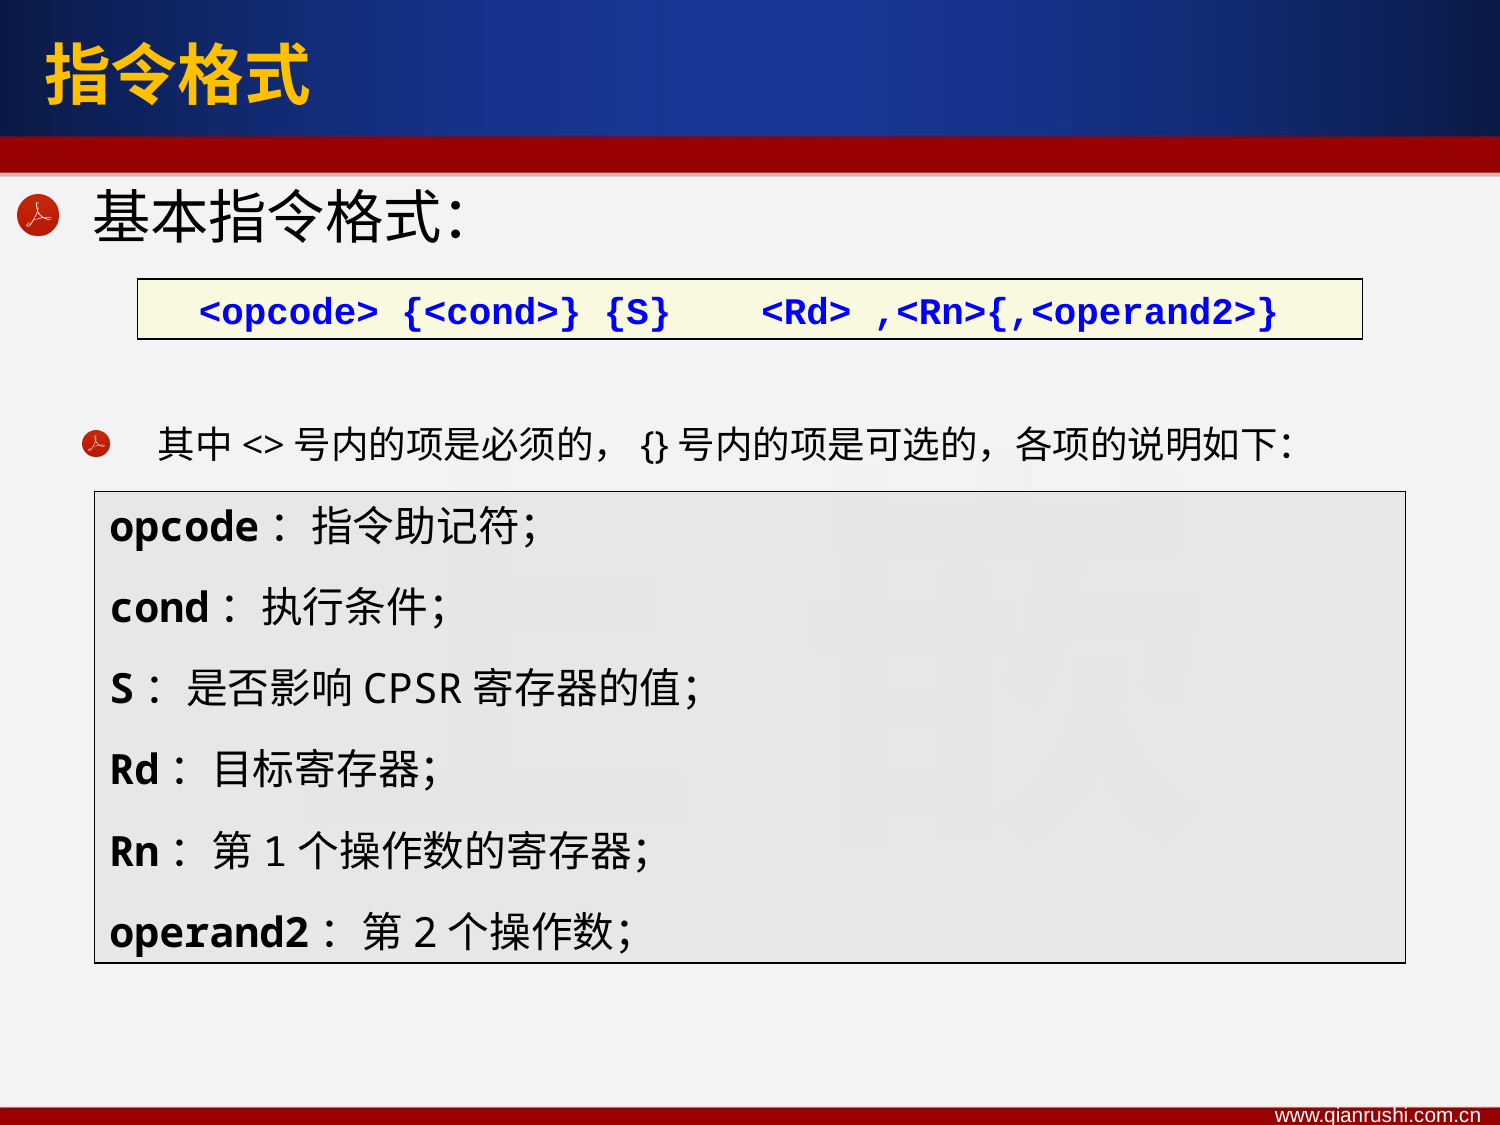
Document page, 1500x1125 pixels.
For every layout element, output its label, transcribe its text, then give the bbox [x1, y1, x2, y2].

picture [0, 0, 1500, 172]
picture [17, 194, 59, 236]
list 指令格式 [29, 35, 979, 126]
picture [0, 1106, 1500, 1125]
picture [82, 430, 110, 457]
text_box opcode：指令助记符； cond：执行条件； S：是否影响CPSR寄存器的值； Rd：目标寄存器； Rn：第1个操作数的寄存器； operand2：第2个操作数； [94, 491, 1406, 964]
list 基本指令格式： 其中<>号内的项是必须的，{}号内的项是可选的，各项的说明如下： [0, 172, 1500, 997]
text_box <opcode> {<cond>} {S} <Rd> ,<Rn>{,<operand2>} [137, 278, 1363, 340]
